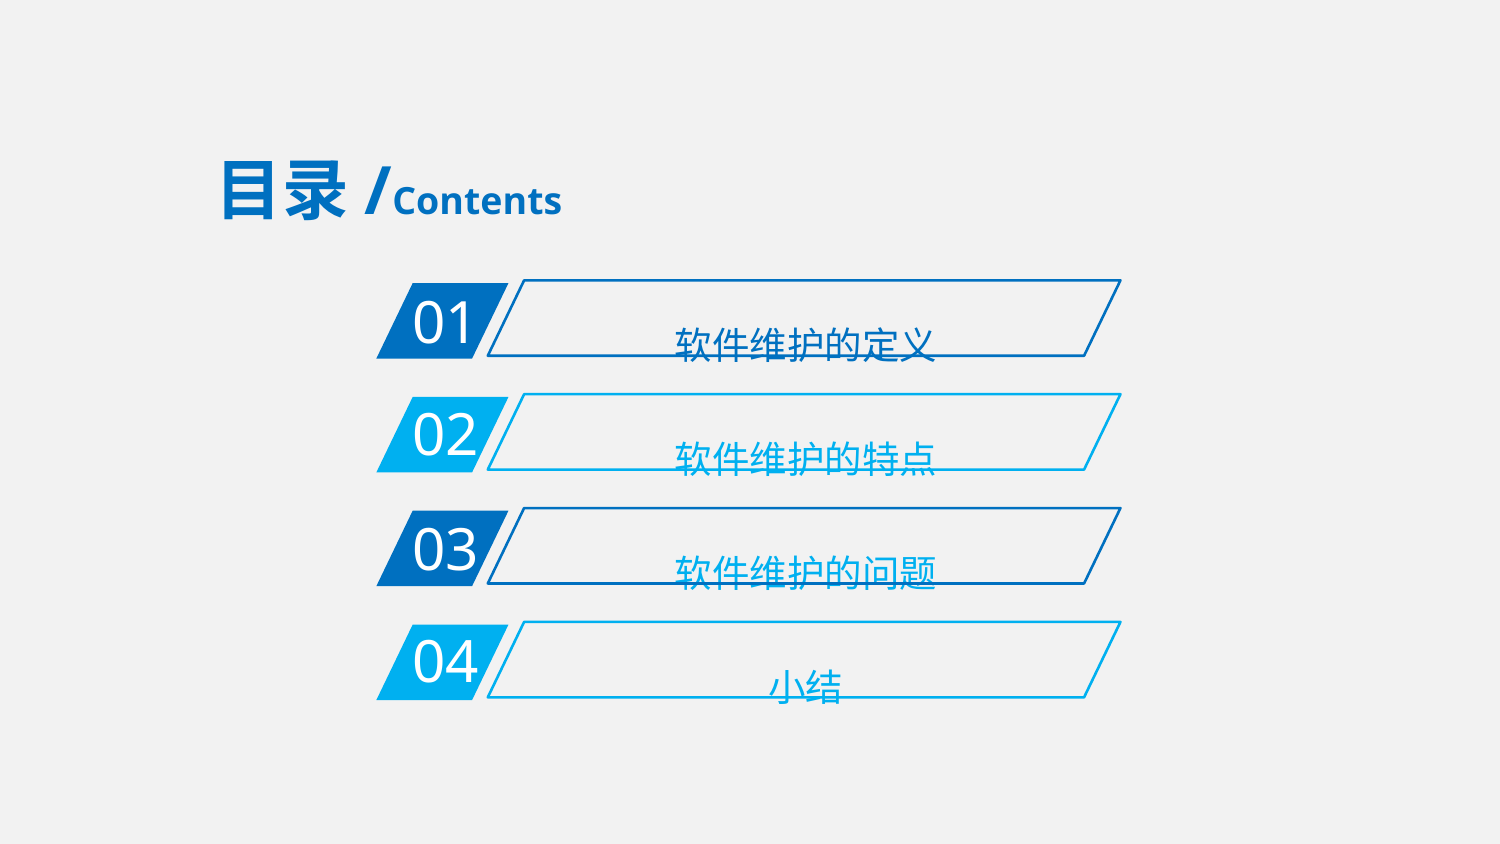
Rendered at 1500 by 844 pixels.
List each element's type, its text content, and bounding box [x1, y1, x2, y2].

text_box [376, 389, 524, 476]
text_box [487, 280, 1121, 376]
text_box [376, 616, 524, 703]
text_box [487, 621, 1121, 718]
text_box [487, 507, 1121, 604]
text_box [376, 277, 524, 365]
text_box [487, 393, 1121, 490]
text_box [376, 504, 524, 591]
text_box 目录/Contents [203, 147, 574, 229]
